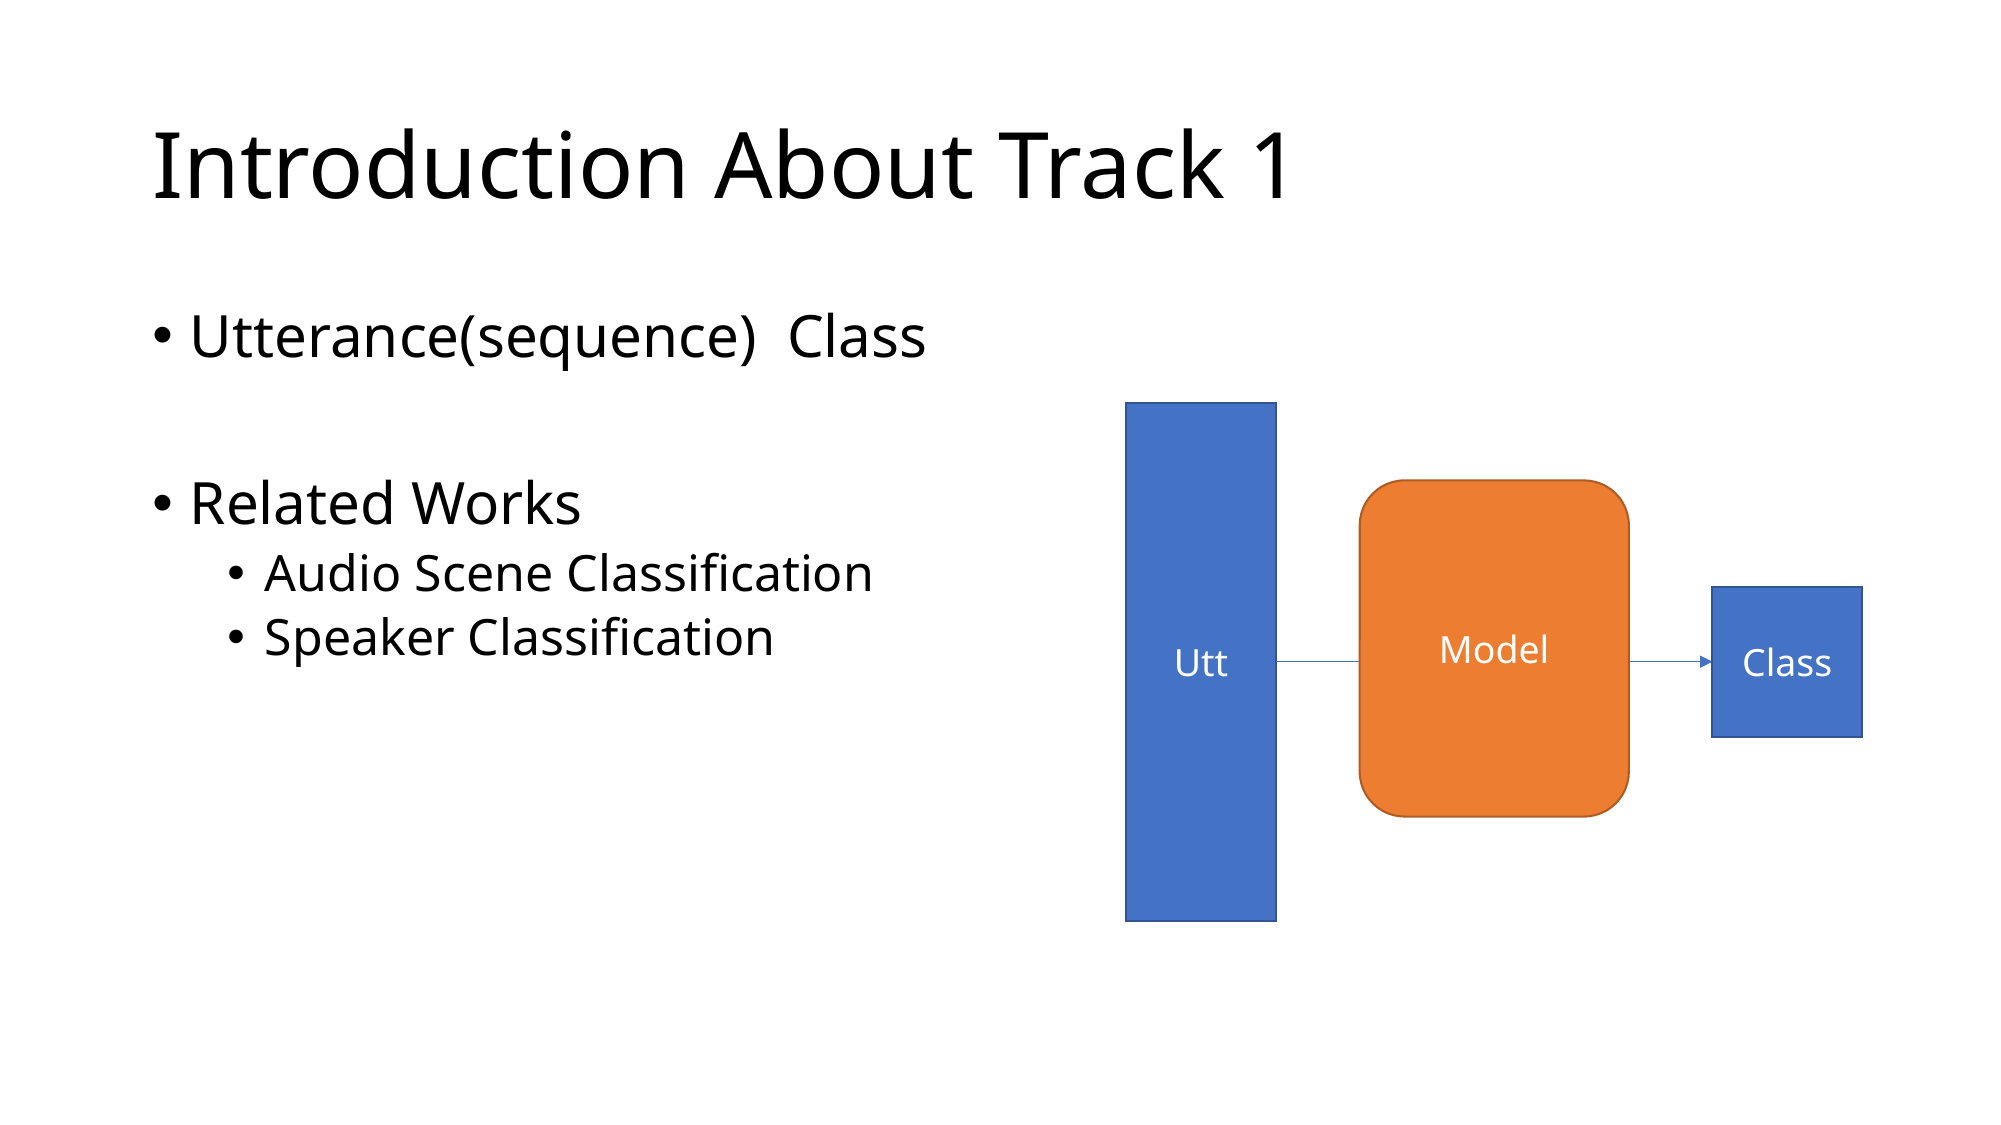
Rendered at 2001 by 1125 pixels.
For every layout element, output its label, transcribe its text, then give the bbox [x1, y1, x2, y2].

text_box Utt [1125, 402, 1277, 922]
text_box Class [1711, 586, 1863, 738]
text_box Model [1358, 479, 1630, 661]
text_box Model [1358, 662, 1630, 818]
title Introduction About Track 1 [137, 59, 1863, 278]
